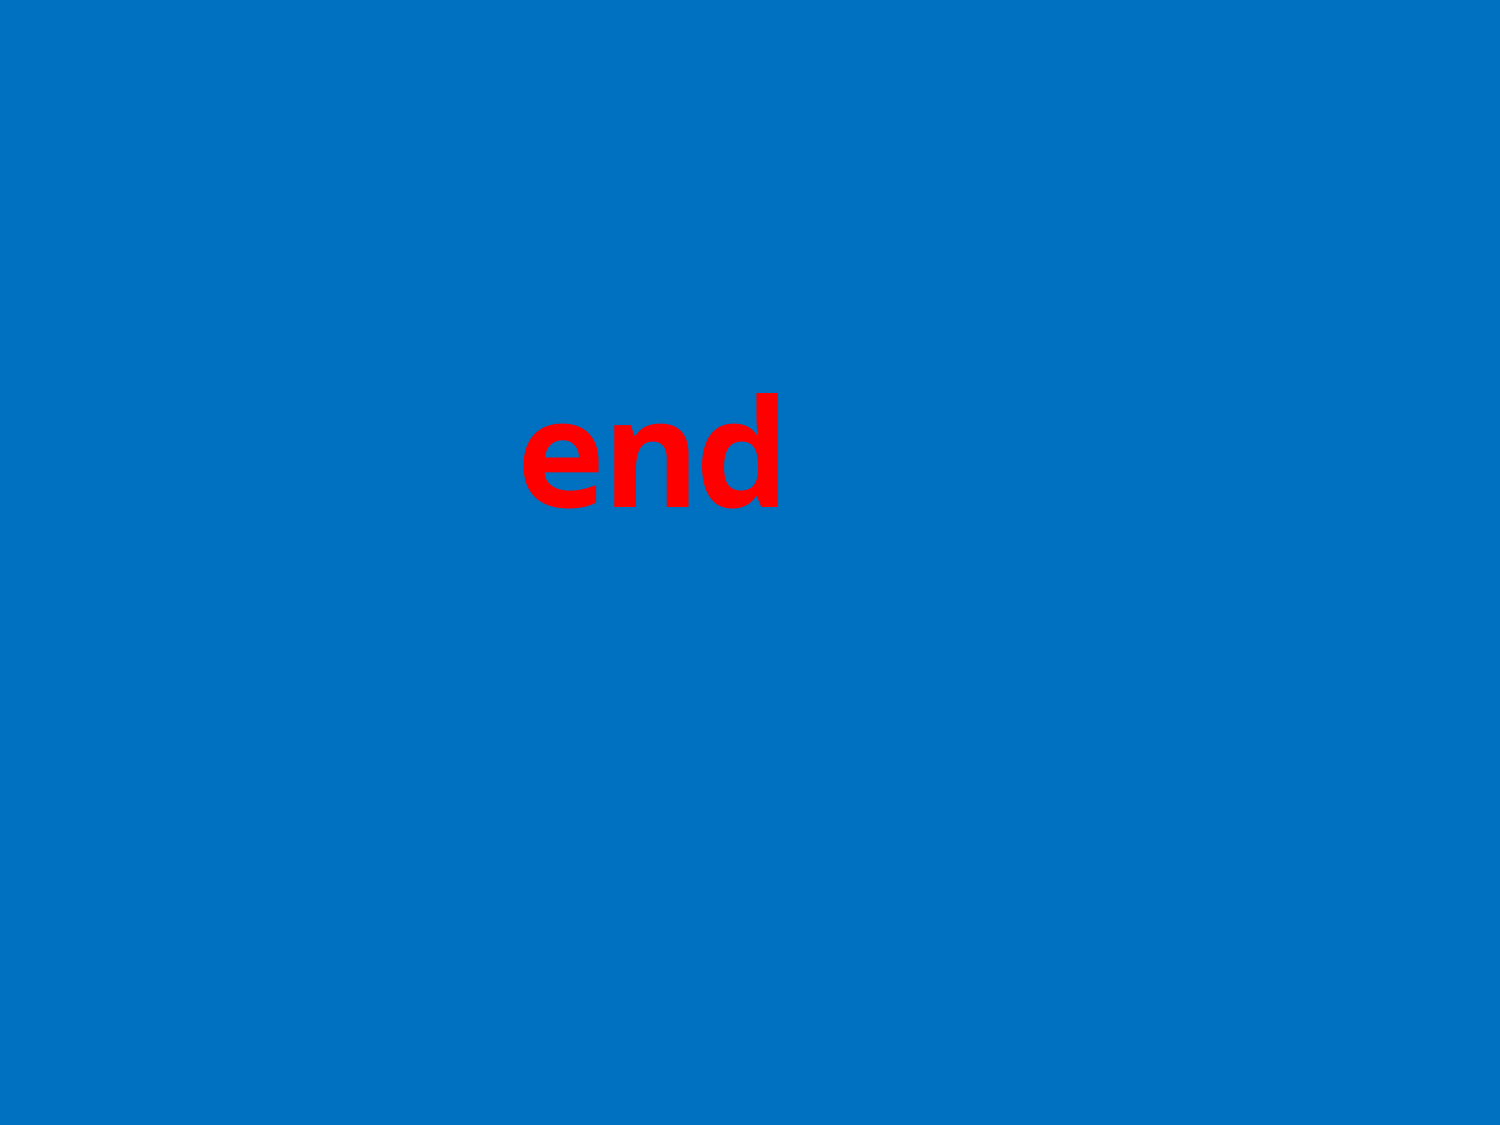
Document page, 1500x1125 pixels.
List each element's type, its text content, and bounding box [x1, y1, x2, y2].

text_box end [501, 349, 802, 545]
